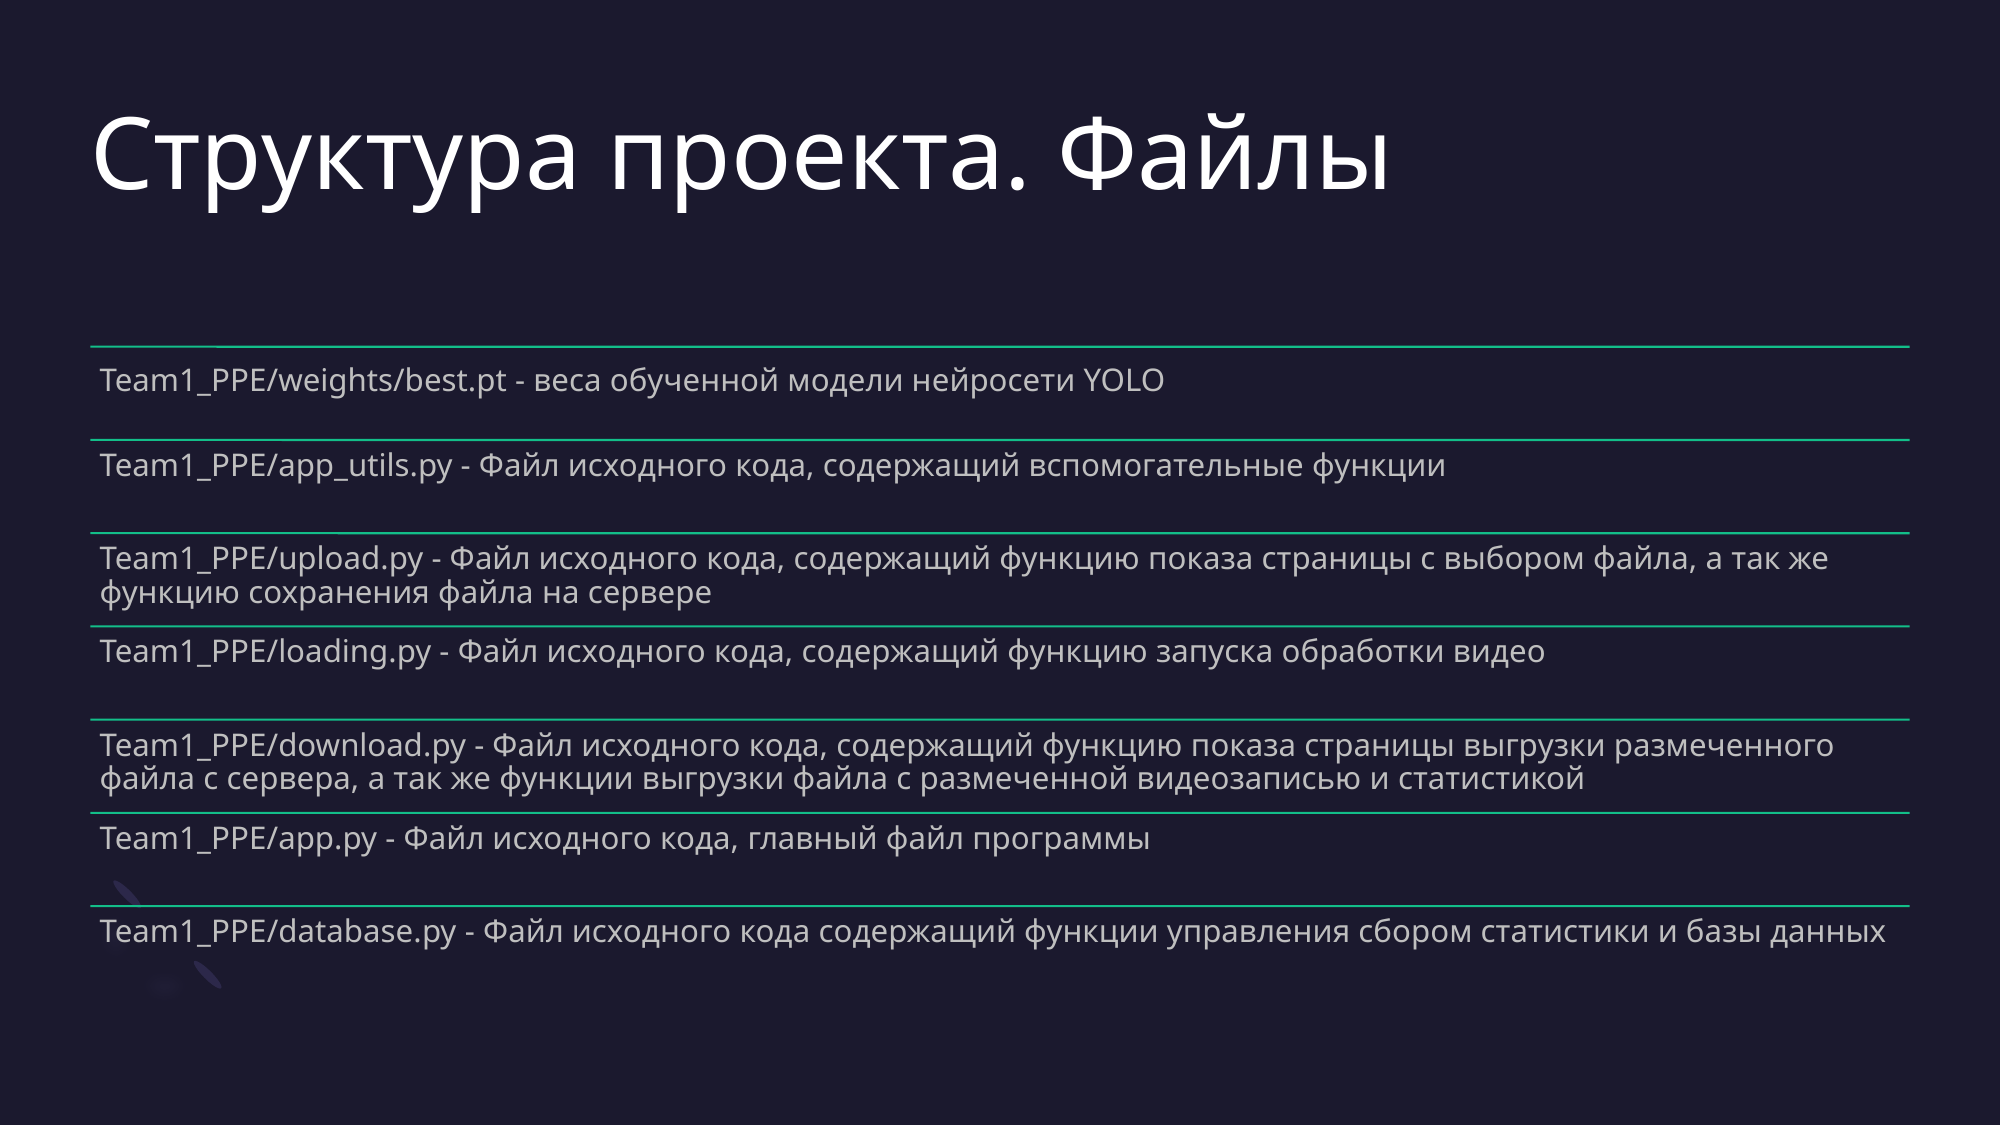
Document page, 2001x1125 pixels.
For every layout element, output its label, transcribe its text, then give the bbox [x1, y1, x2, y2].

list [90, 346, 1910, 1000]
title Структура проекта. Файлы [90, 90, 1910, 309]
